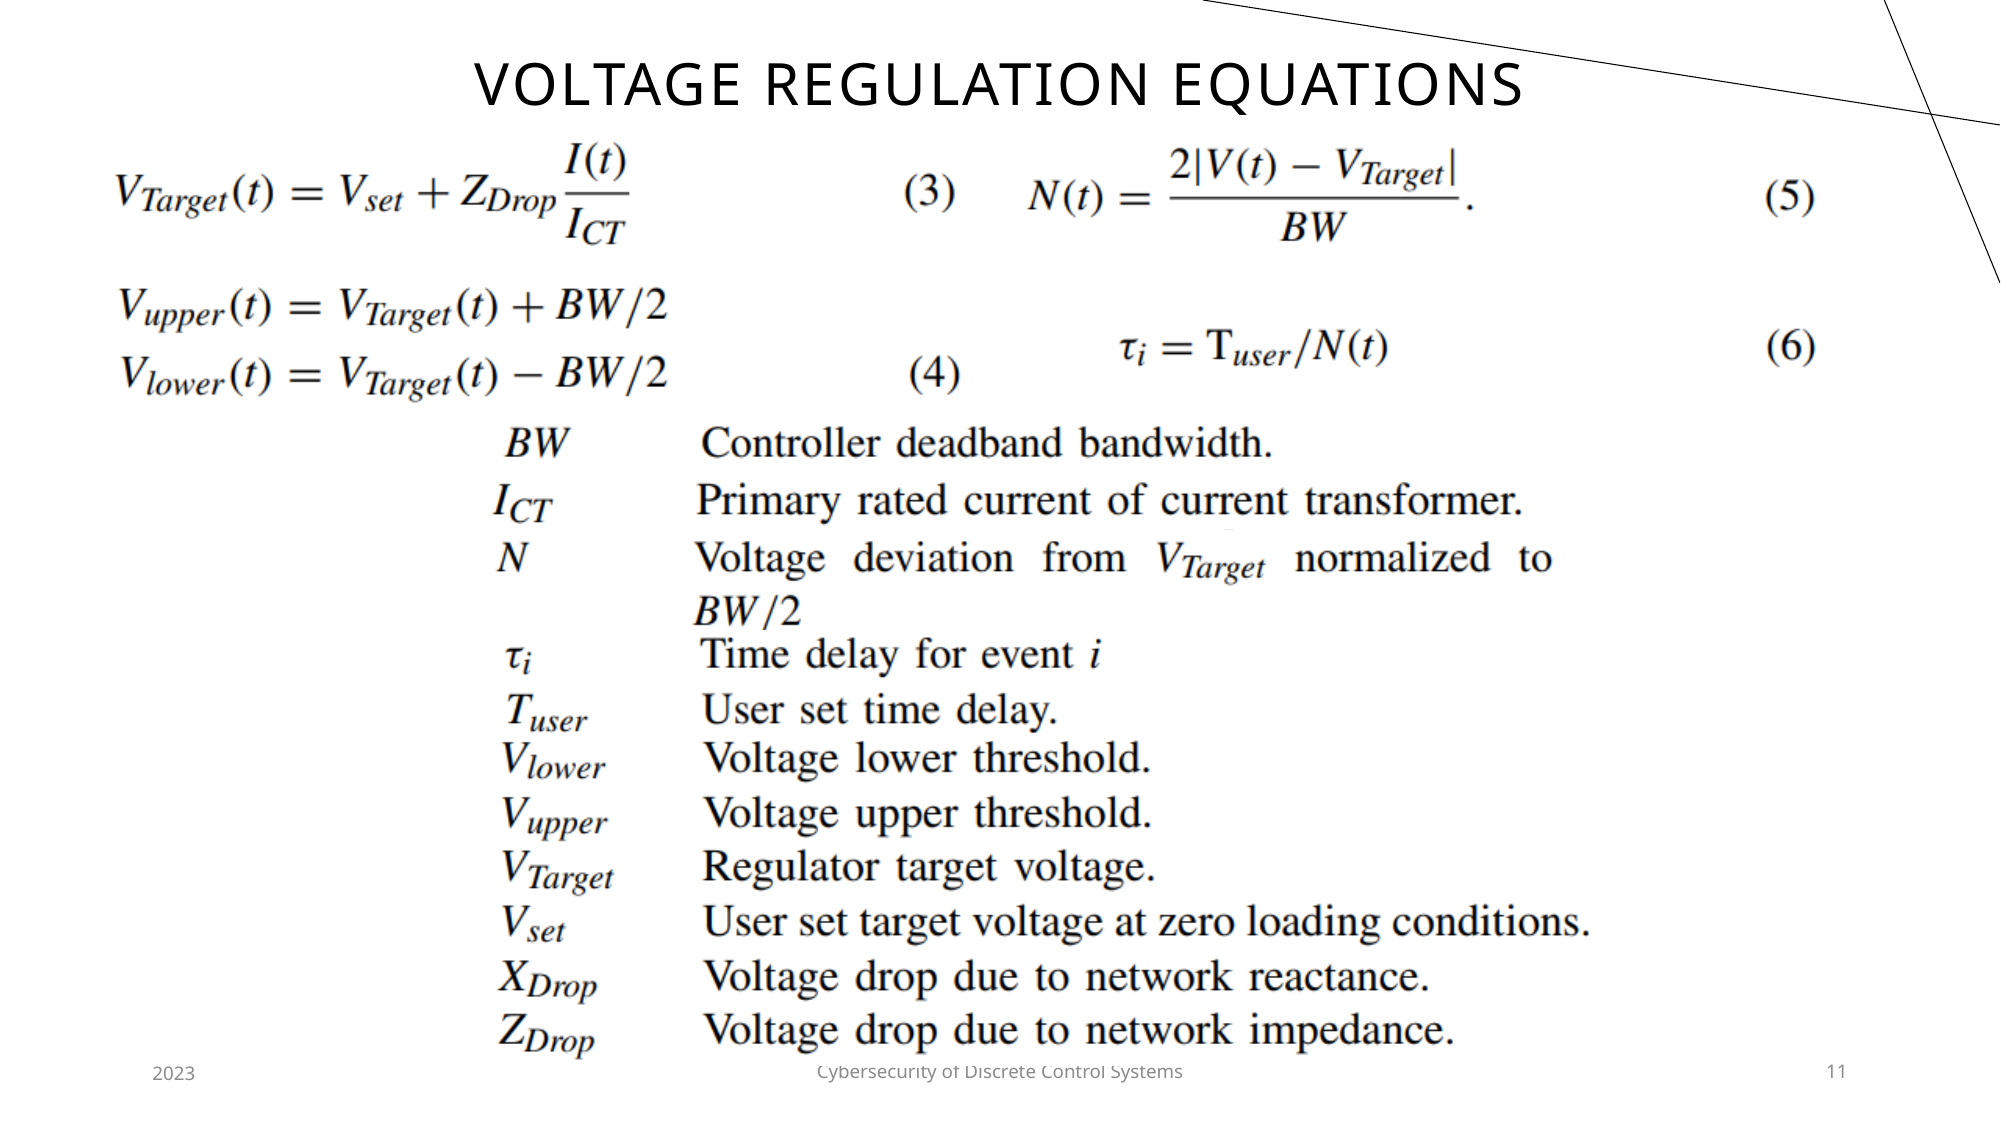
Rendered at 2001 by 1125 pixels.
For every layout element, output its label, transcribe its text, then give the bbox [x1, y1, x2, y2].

picture [102, 123, 1829, 1066]
footer Cybersecurity of Discrete Control Systems [662, 1066, 1338, 1103]
title Voltage Regulation Equations [214, 0, 1786, 126]
slide_number 11 [1412, 1042, 1863, 1103]
picture [1076, 299, 1836, 407]
slide_number 2023 [137, 1042, 588, 1103]
